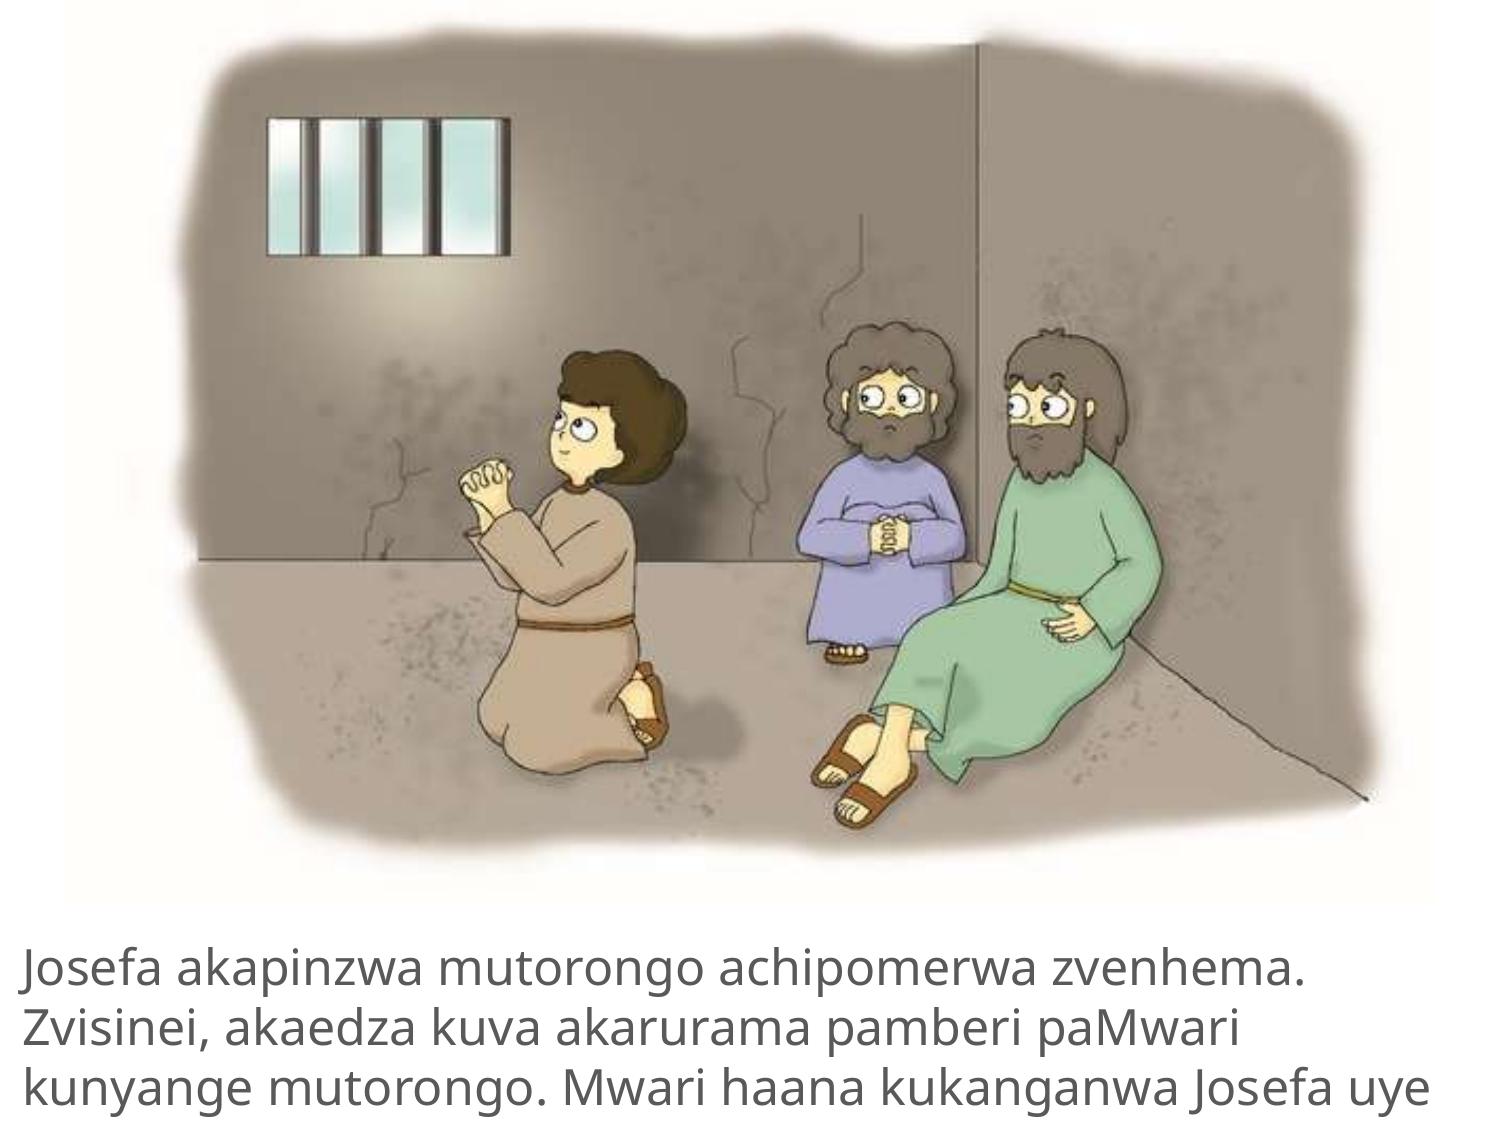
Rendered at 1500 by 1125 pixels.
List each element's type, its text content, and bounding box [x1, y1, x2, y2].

picture [64, 0, 1436, 906]
text_box Josefa akapinzwa mutorongo achipomerwa zvenhema. Zvisinei, akaedza kuva akarurama pamberi paMwari kunyange mutorongo. Mwari haana kukanganwa Josefa uye Mwari vakamurongera zvinoshamisa. [7, 928, 1493, 1125]
